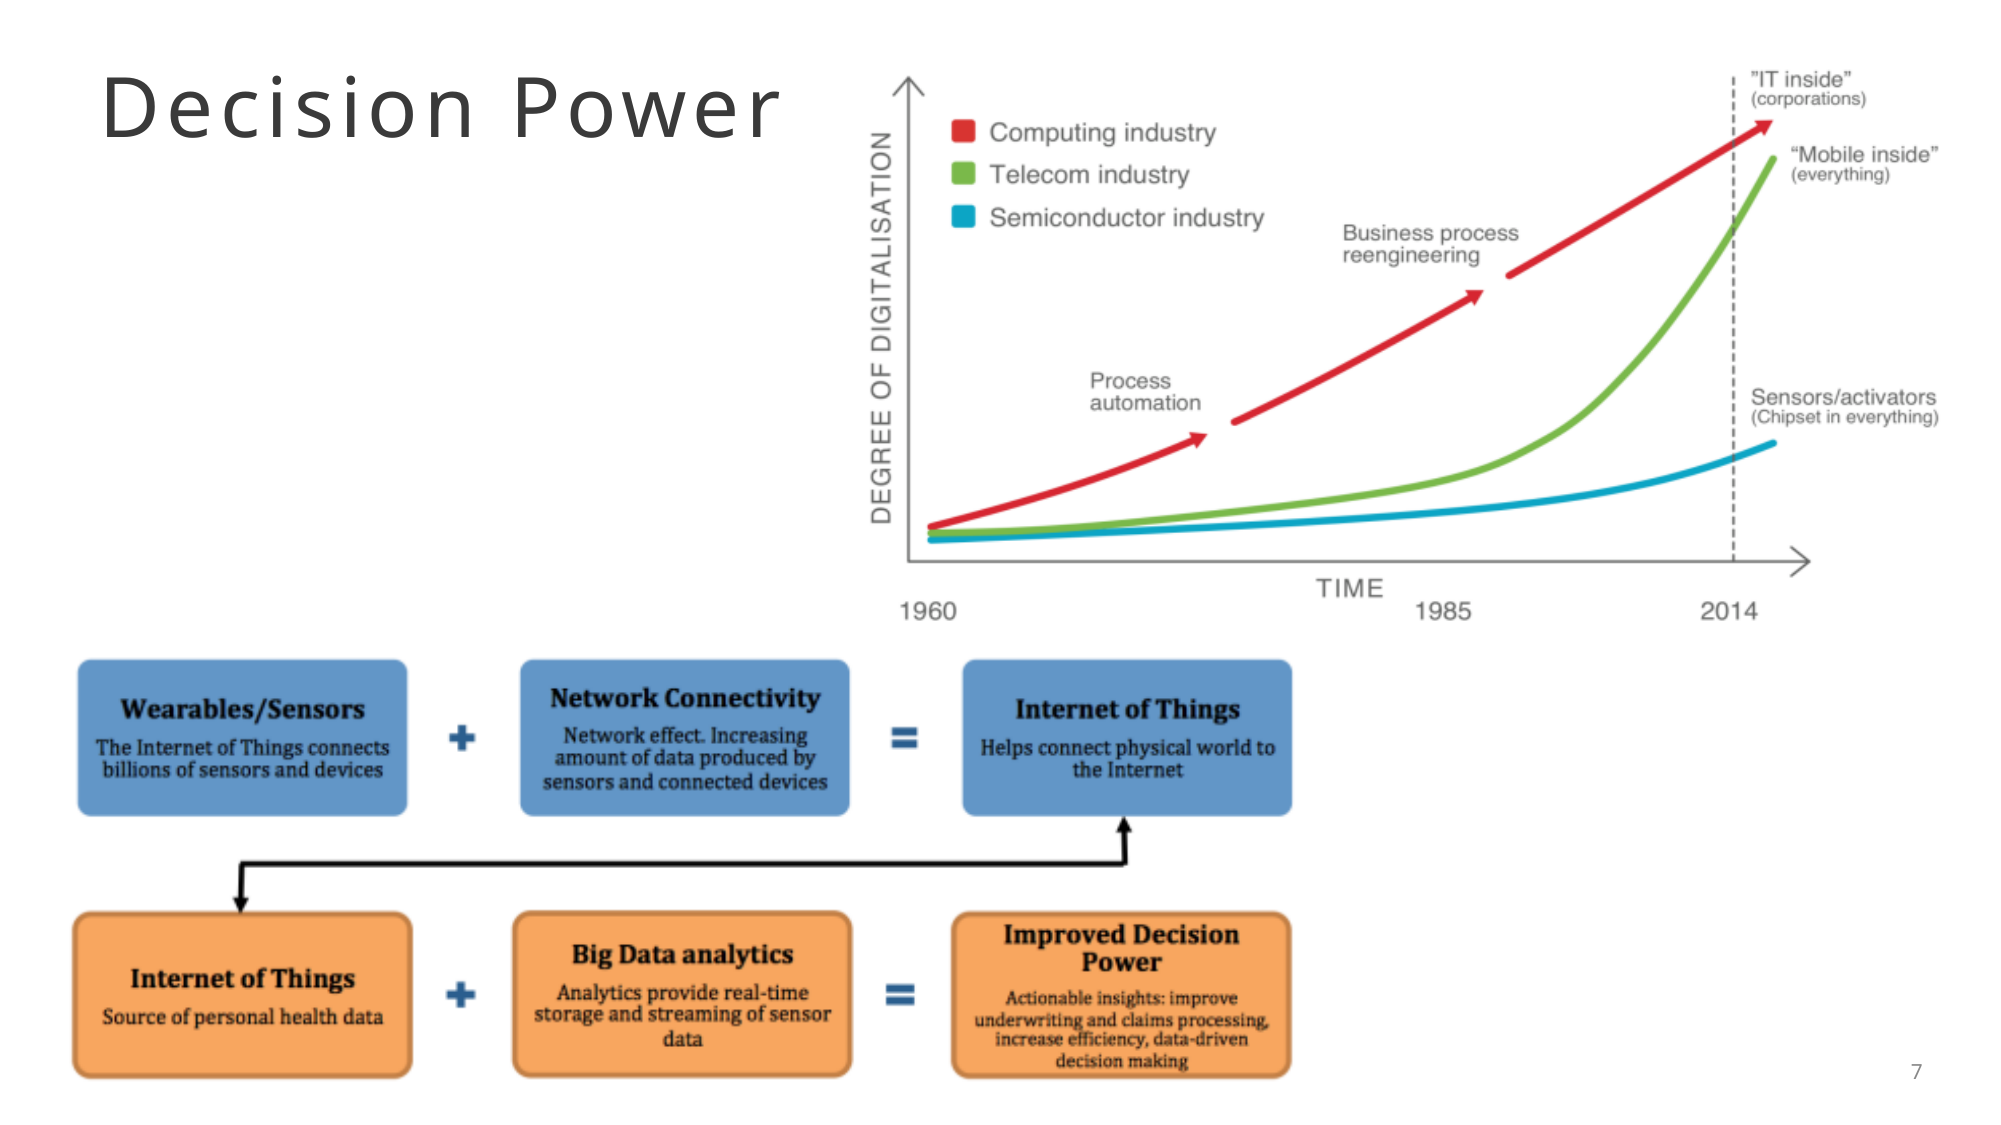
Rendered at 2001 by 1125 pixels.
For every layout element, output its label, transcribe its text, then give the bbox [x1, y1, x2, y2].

slide_number 7 [1684, 1042, 1938, 1103]
picture [42, 38, 1980, 1112]
title Decision Power [85, 22, 1471, 199]
